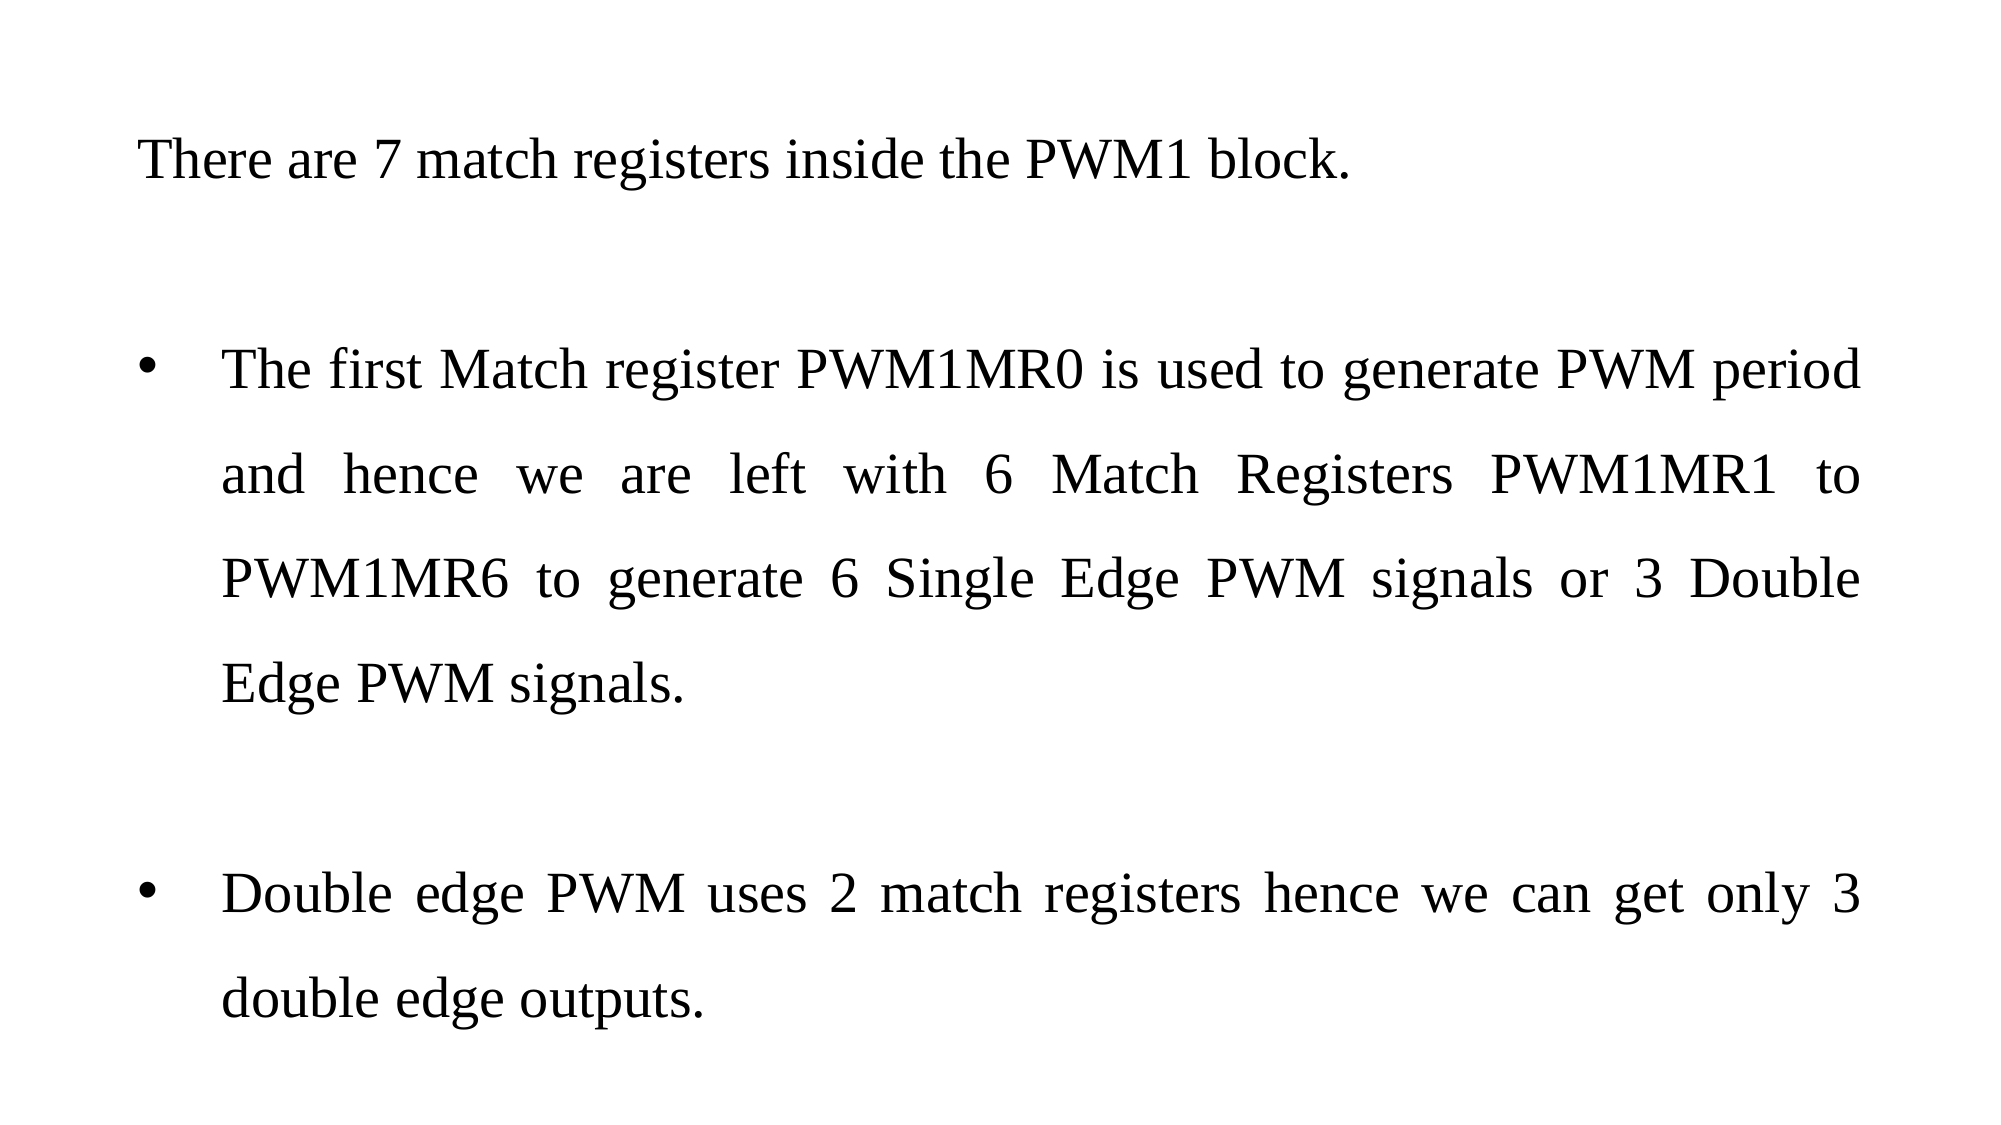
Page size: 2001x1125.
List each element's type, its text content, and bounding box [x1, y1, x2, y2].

text_box There are 7 match registers inside the PWM1 block. The first Match register PWM1MR0 is used to generate PWM period and hence we are left with 6 Match Registers PWM1MR1 to PWM1MR6 to generate 6 Single Edge PWM signals or 3 Double Edge PWM signals. Double edge PWM uses 2 match registers hence we can get only 3 double edge outputs. [122, 77, 1878, 1037]
